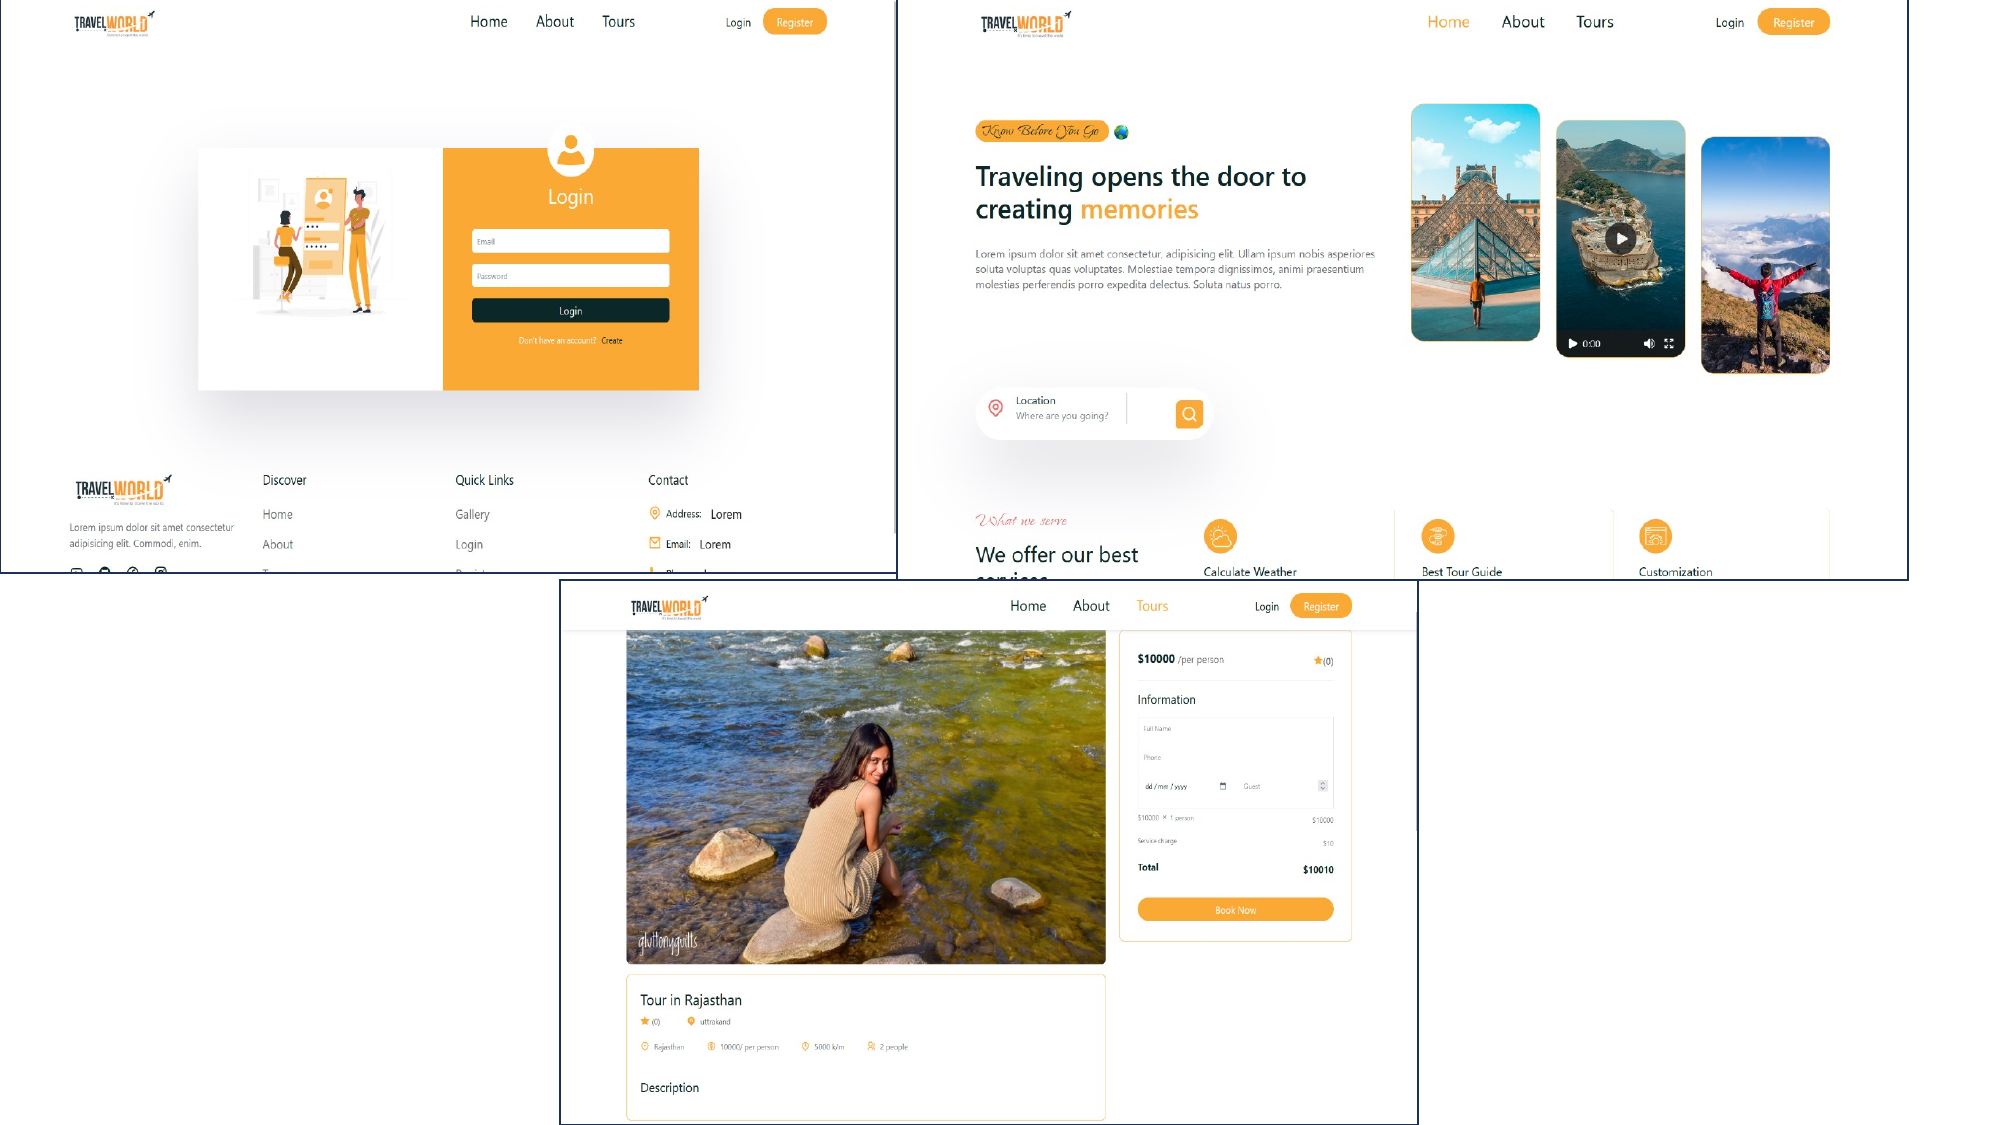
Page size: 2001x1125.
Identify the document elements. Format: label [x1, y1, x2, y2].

text_box [0, 0, 896, 574]
text_box [896, 0, 1909, 581]
text_box [559, 579, 1419, 1125]
